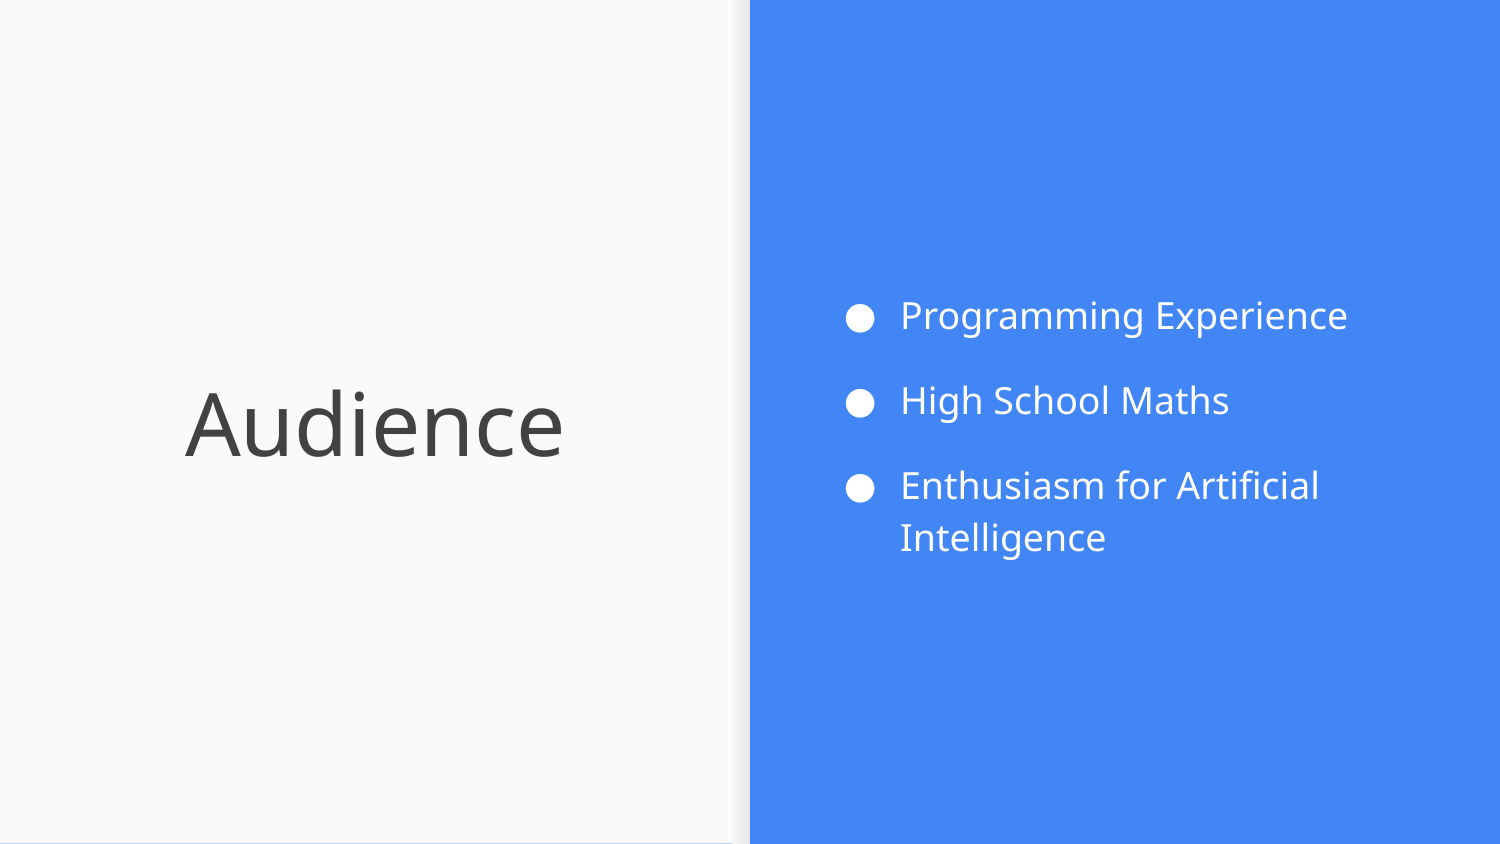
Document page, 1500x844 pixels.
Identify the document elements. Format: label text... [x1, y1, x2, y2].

title Audience [43, 281, 708, 562]
list Programming Experience High School Maths Enthusiasm for Artificial Intelligence [810, 118, 1440, 725]
